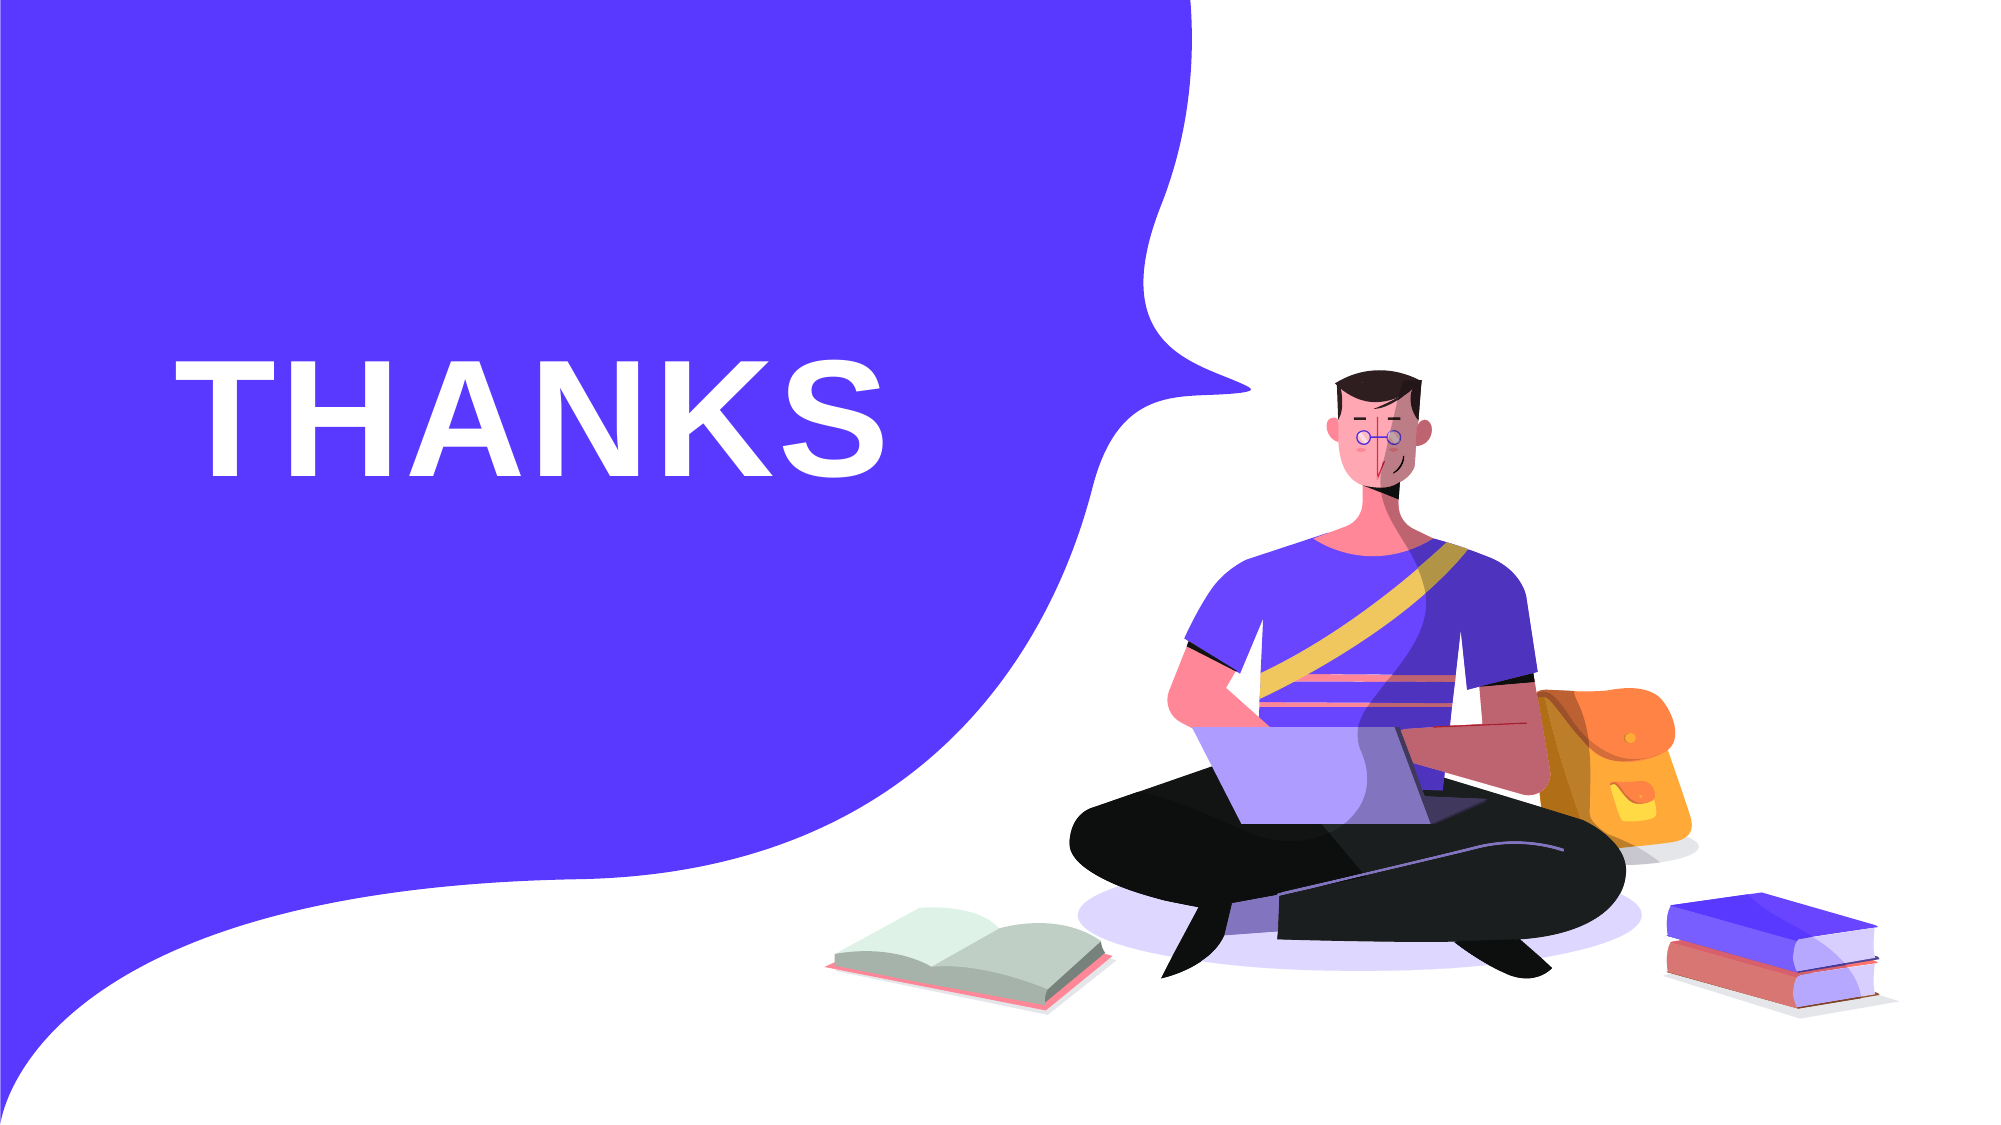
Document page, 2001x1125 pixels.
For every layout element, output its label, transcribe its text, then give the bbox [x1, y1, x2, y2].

title THANKS [14, 205, 1048, 555]
